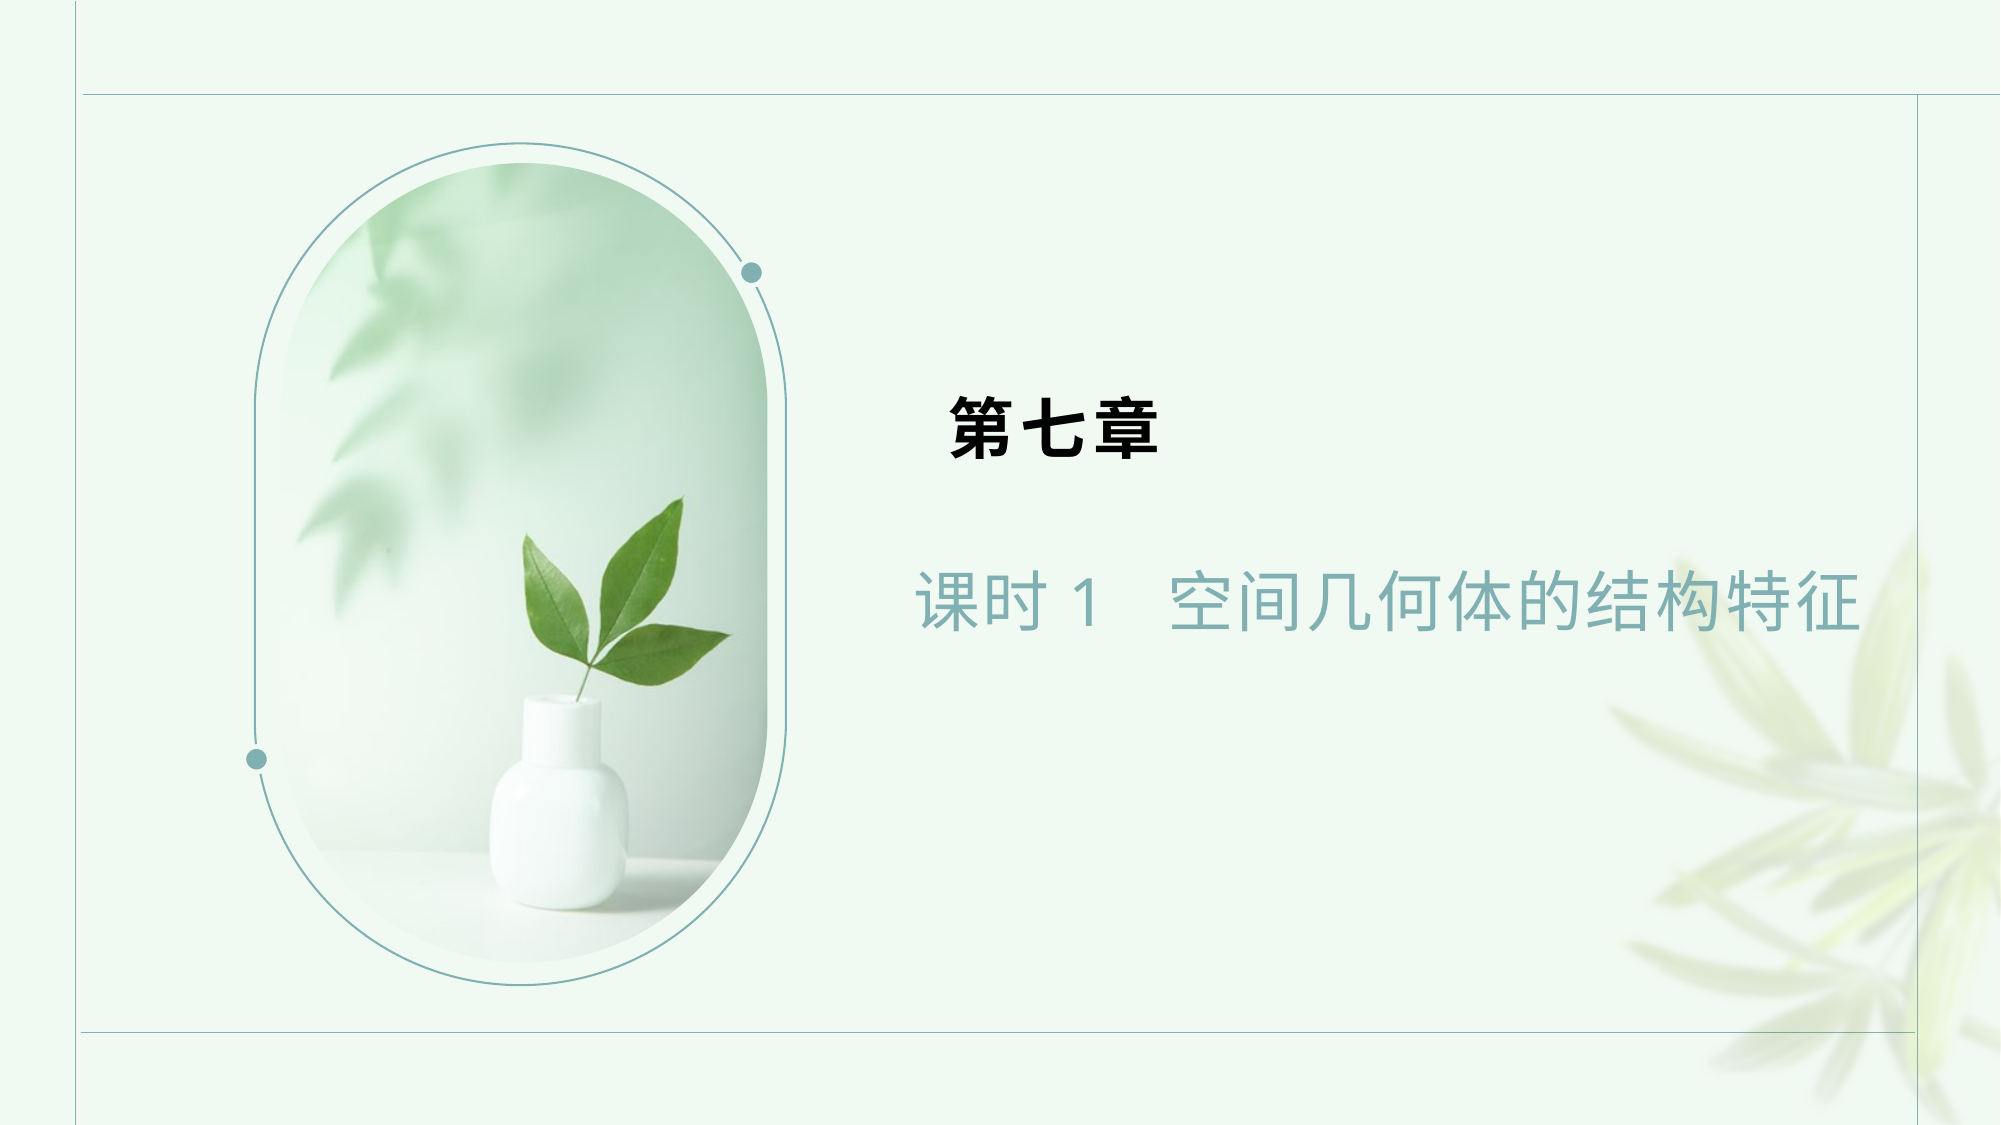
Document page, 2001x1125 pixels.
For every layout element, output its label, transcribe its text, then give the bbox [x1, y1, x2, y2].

list 第七章 [947, 382, 1854, 472]
picture [280, 163, 768, 963]
list 课时1 空间几何体的结构特征 [879, 519, 1864, 730]
